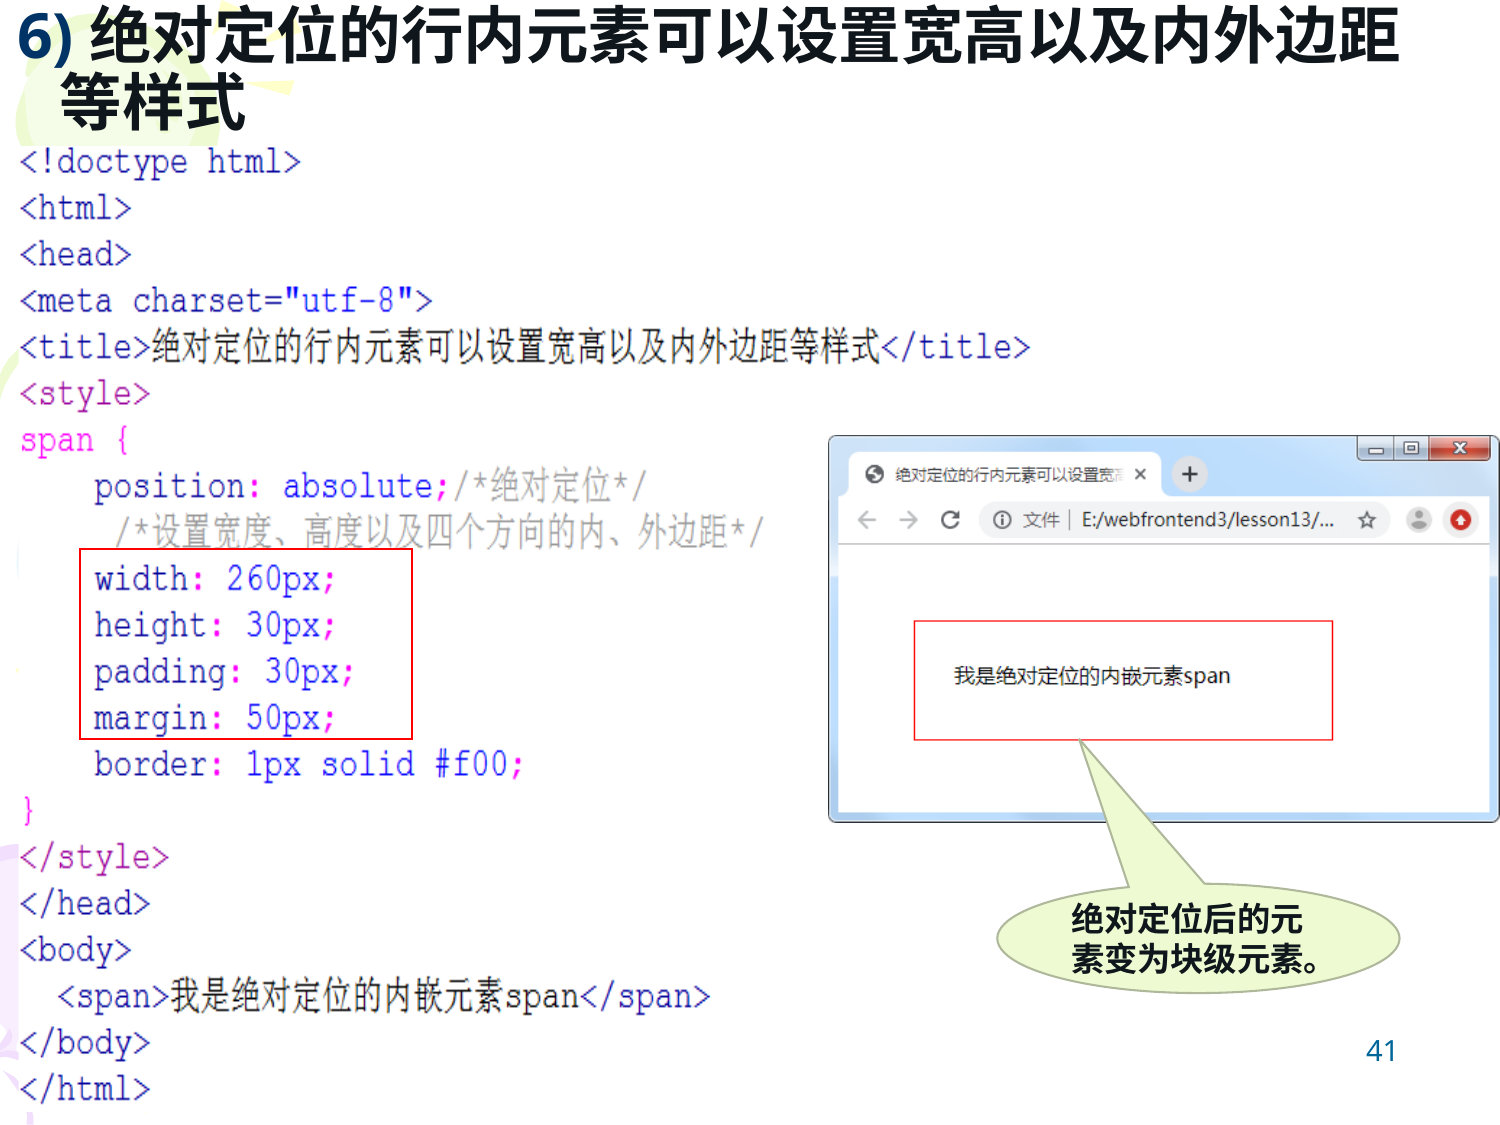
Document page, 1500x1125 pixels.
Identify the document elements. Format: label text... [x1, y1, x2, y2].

text_box [1102, 1024, 1415, 1100]
text_box 绝对定位后的元素变为块级元素。 [1036, 823, 1401, 995]
picture [828, 435, 1500, 823]
title 6)绝对定位的行内元素可以设置宽高以及内外边距 等样式 [2, 59, 1498, 148]
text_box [18, 146, 1036, 1112]
